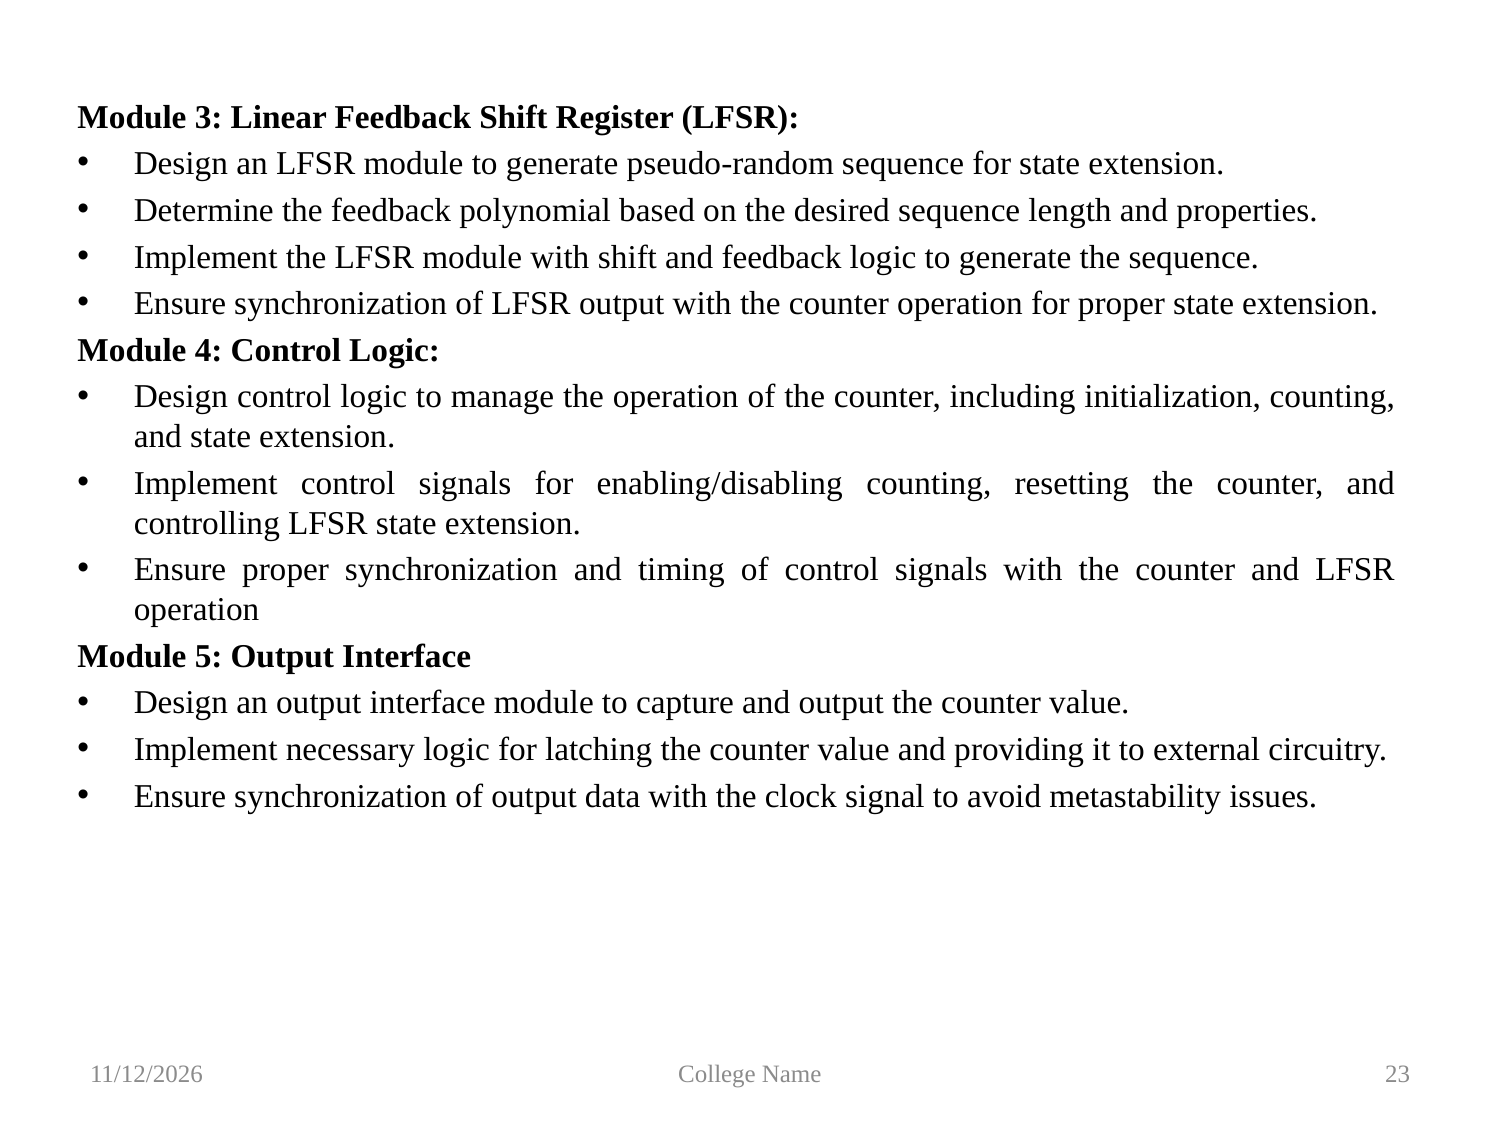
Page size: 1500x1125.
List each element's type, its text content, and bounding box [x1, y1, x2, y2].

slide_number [75, 1042, 425, 1103]
footer College Name [512, 1042, 988, 1103]
slide_number 23 [1074, 1042, 1425, 1103]
list Module 3: Linear Feedback Shift Register (LFSR): Design an LFSR module to generate pseudo-random sequence for state extension. Determine the feedback polynomial based on the desired sequence length and properties. Implement the LFSR module with shift and feedback logic to generate the sequence. Ensure synchronization of LFSR output with the counter operation for proper state extension. Module 4: Control Logic: Design control logic to manage the operation of the counter, including initialization, counting, and state extension. Implement control signals for enabling/disabling counting, resetting the counter, and controlling LFSR state extension. Ensure proper synchronization and timing of control signals with the counter and LFSR operation Module 5: Output Interface Design an output interface module to capture and output the counter value. Implement necessary logic for latching the counter value and providing it to external circuitry. Ensure synchronization of output data with the clock signal to avoid metastability issues. [62, 87, 1413, 830]
